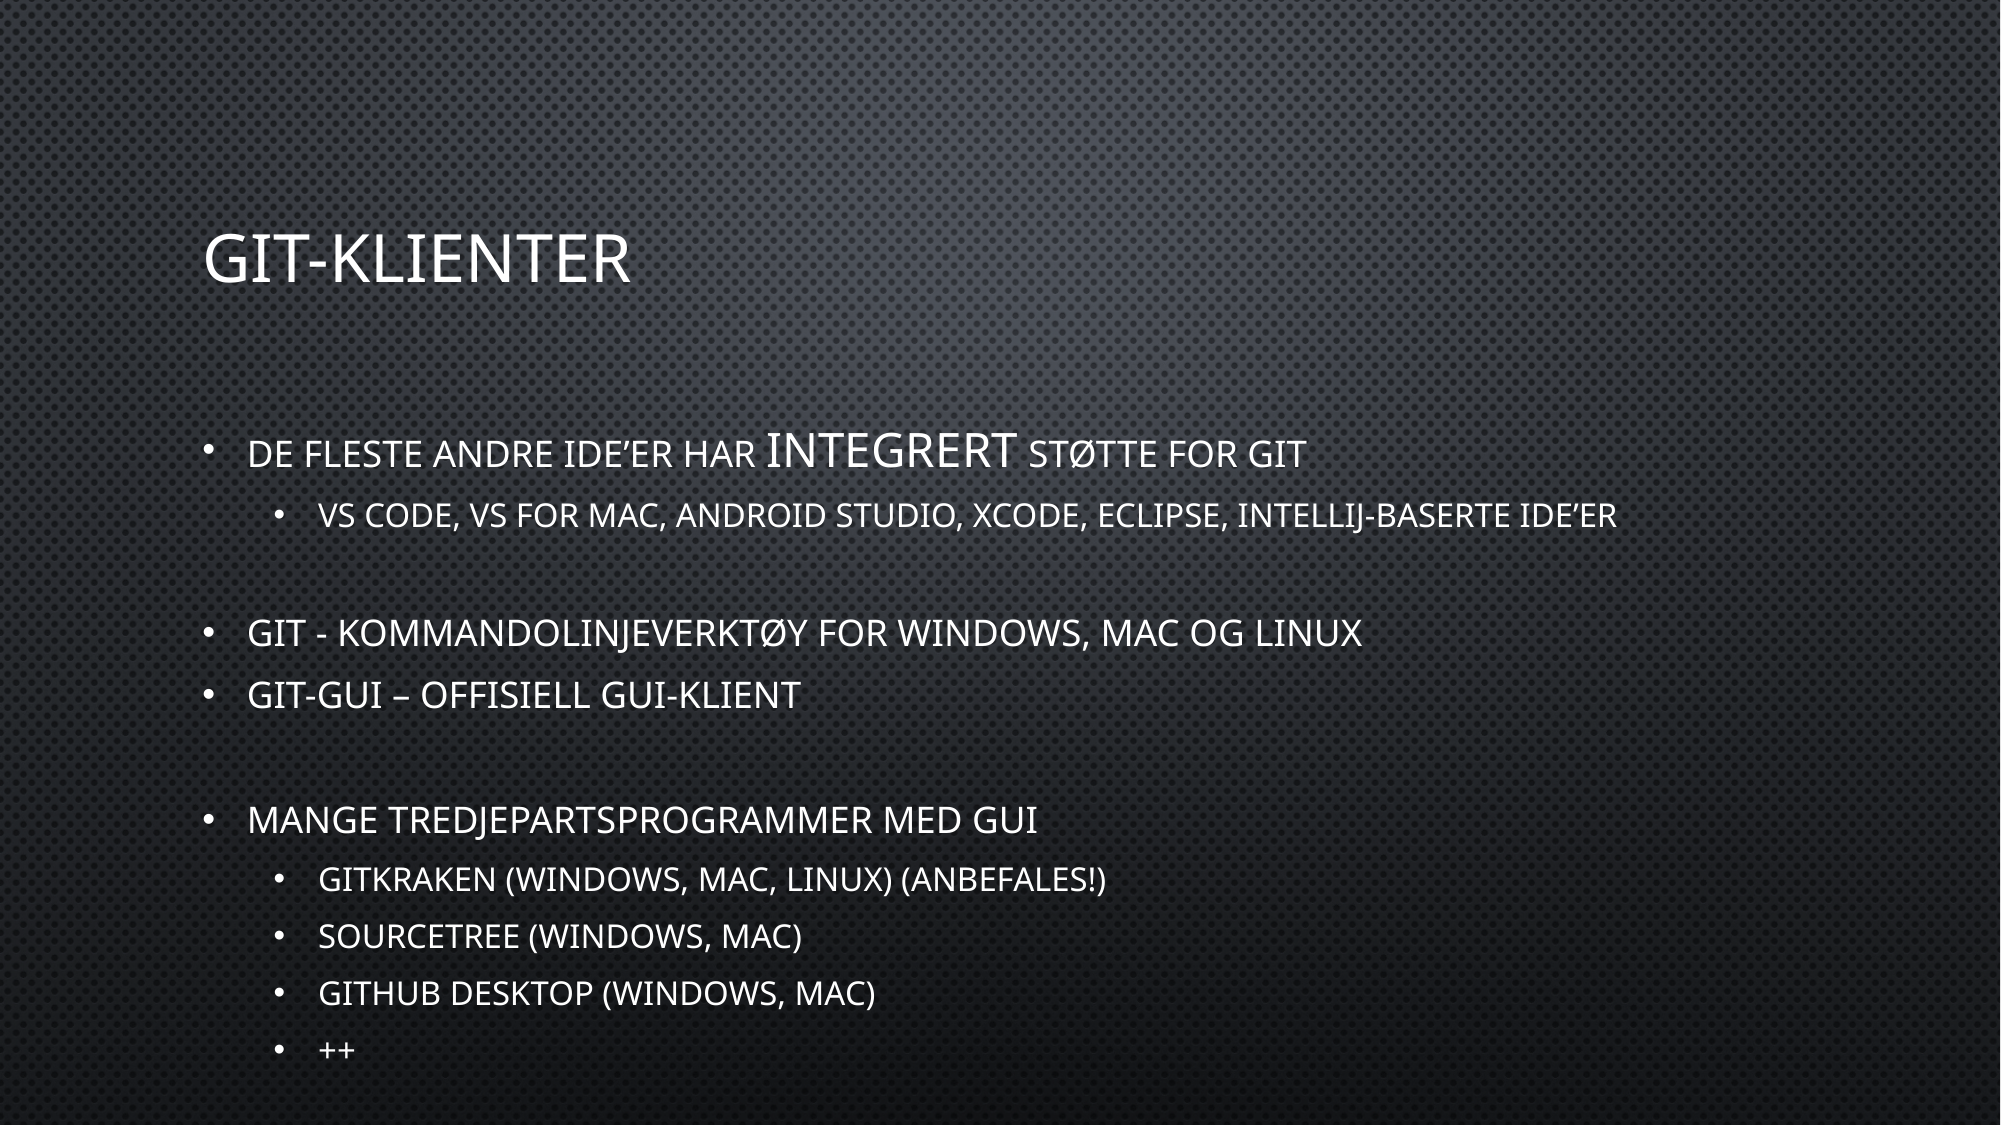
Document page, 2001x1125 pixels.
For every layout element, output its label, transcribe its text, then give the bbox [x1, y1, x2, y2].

list De fleste andre IDE’er har integrert støtte for Git VS Code, VS for Mac, Android Studio, Xcode, Eclipse, IntelliJ-baserte IDE’er git - kommandolinjeverktøy for Windows, Mac og Linux git-gui – offisiell GUI-klient Mange tredjepartsprogrammer med GUI GitKraken (Windows, Mac, Linux) (ANBEFALES!) SourceTree (Windows, Mac) GitHub Desktop (Windows, Mac) ++ [187, 412, 1813, 1082]
title Git-klienter [187, 99, 1813, 412]
